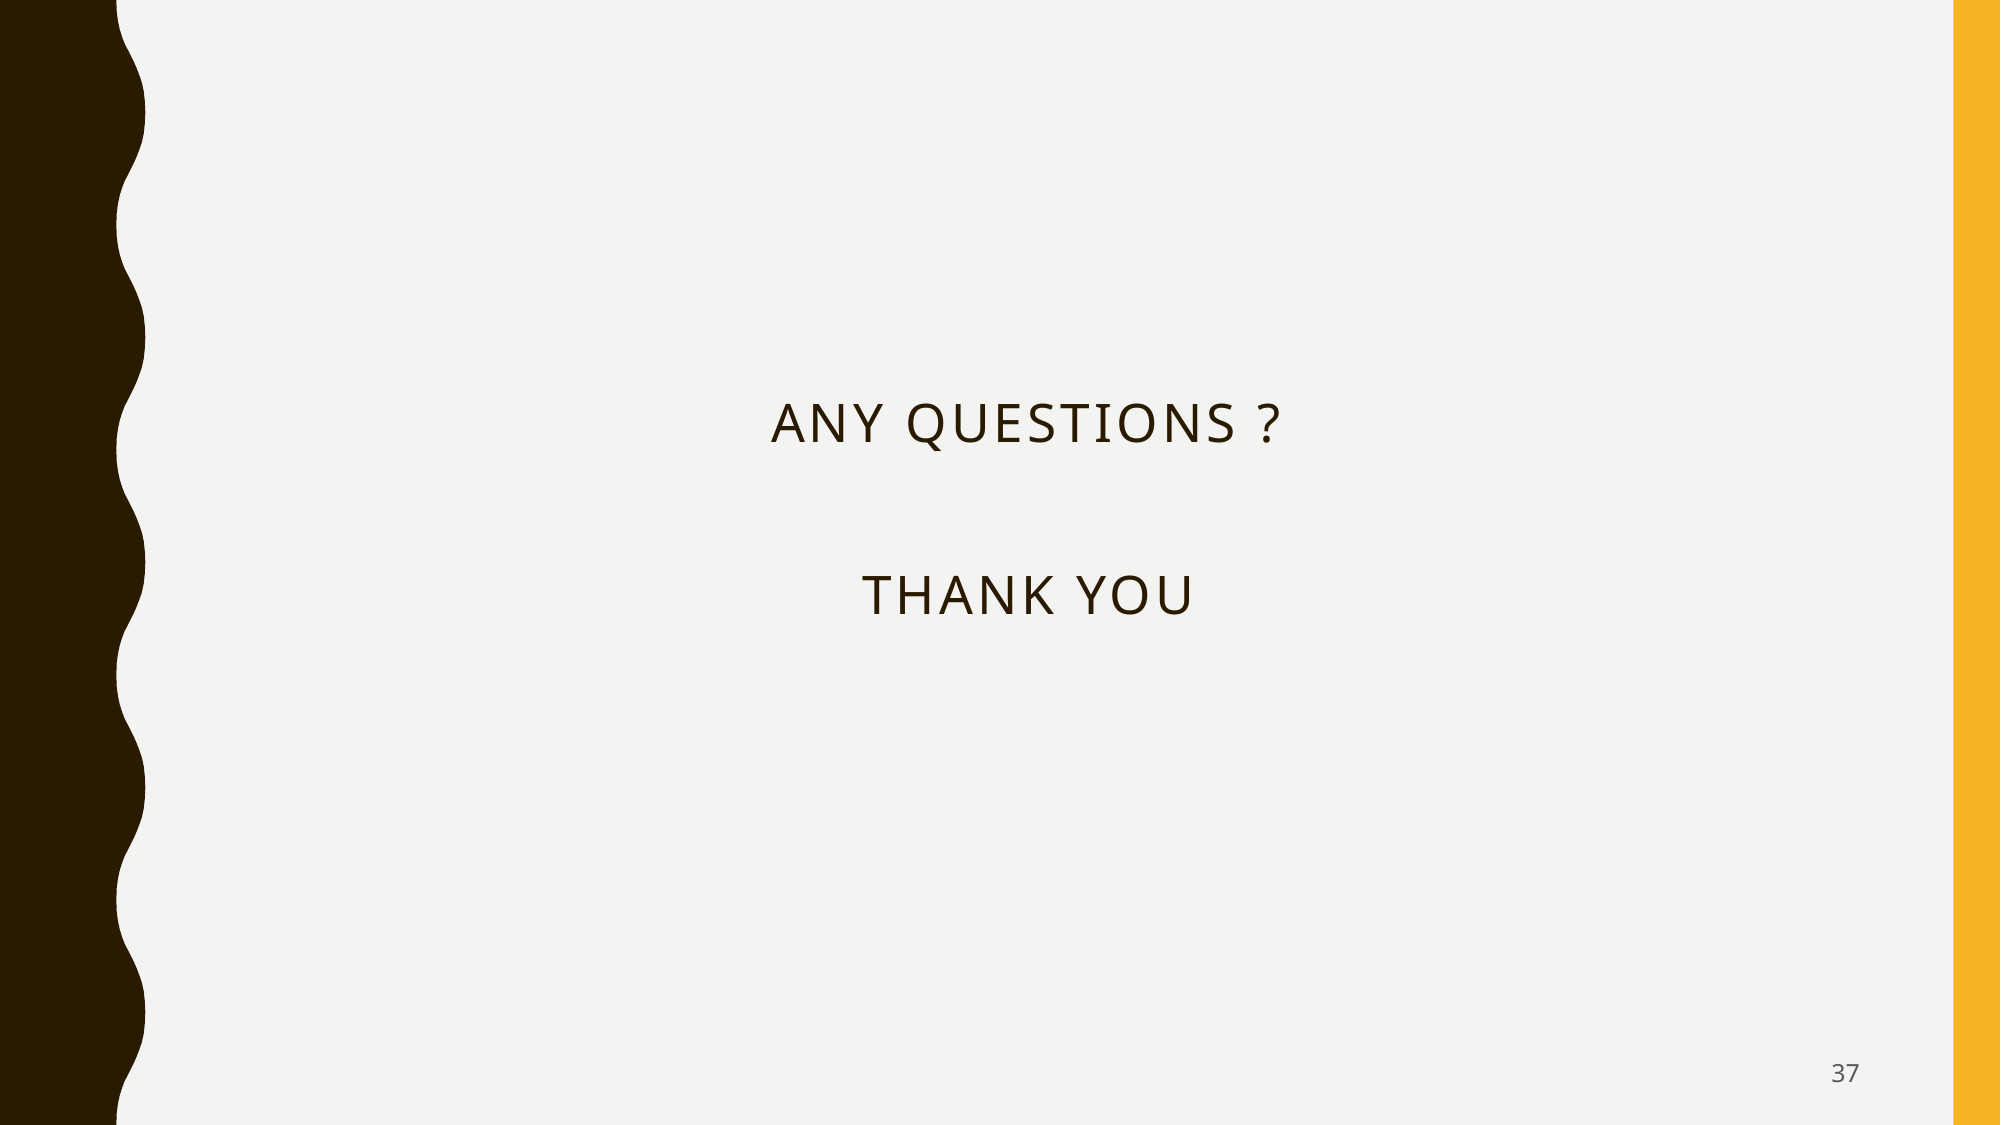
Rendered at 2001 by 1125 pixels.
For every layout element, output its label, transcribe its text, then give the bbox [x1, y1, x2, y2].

title ANY QUESTIONS ? THANK YOU [193, 388, 1864, 634]
slide_number 37 [1412, 1045, 1875, 1103]
